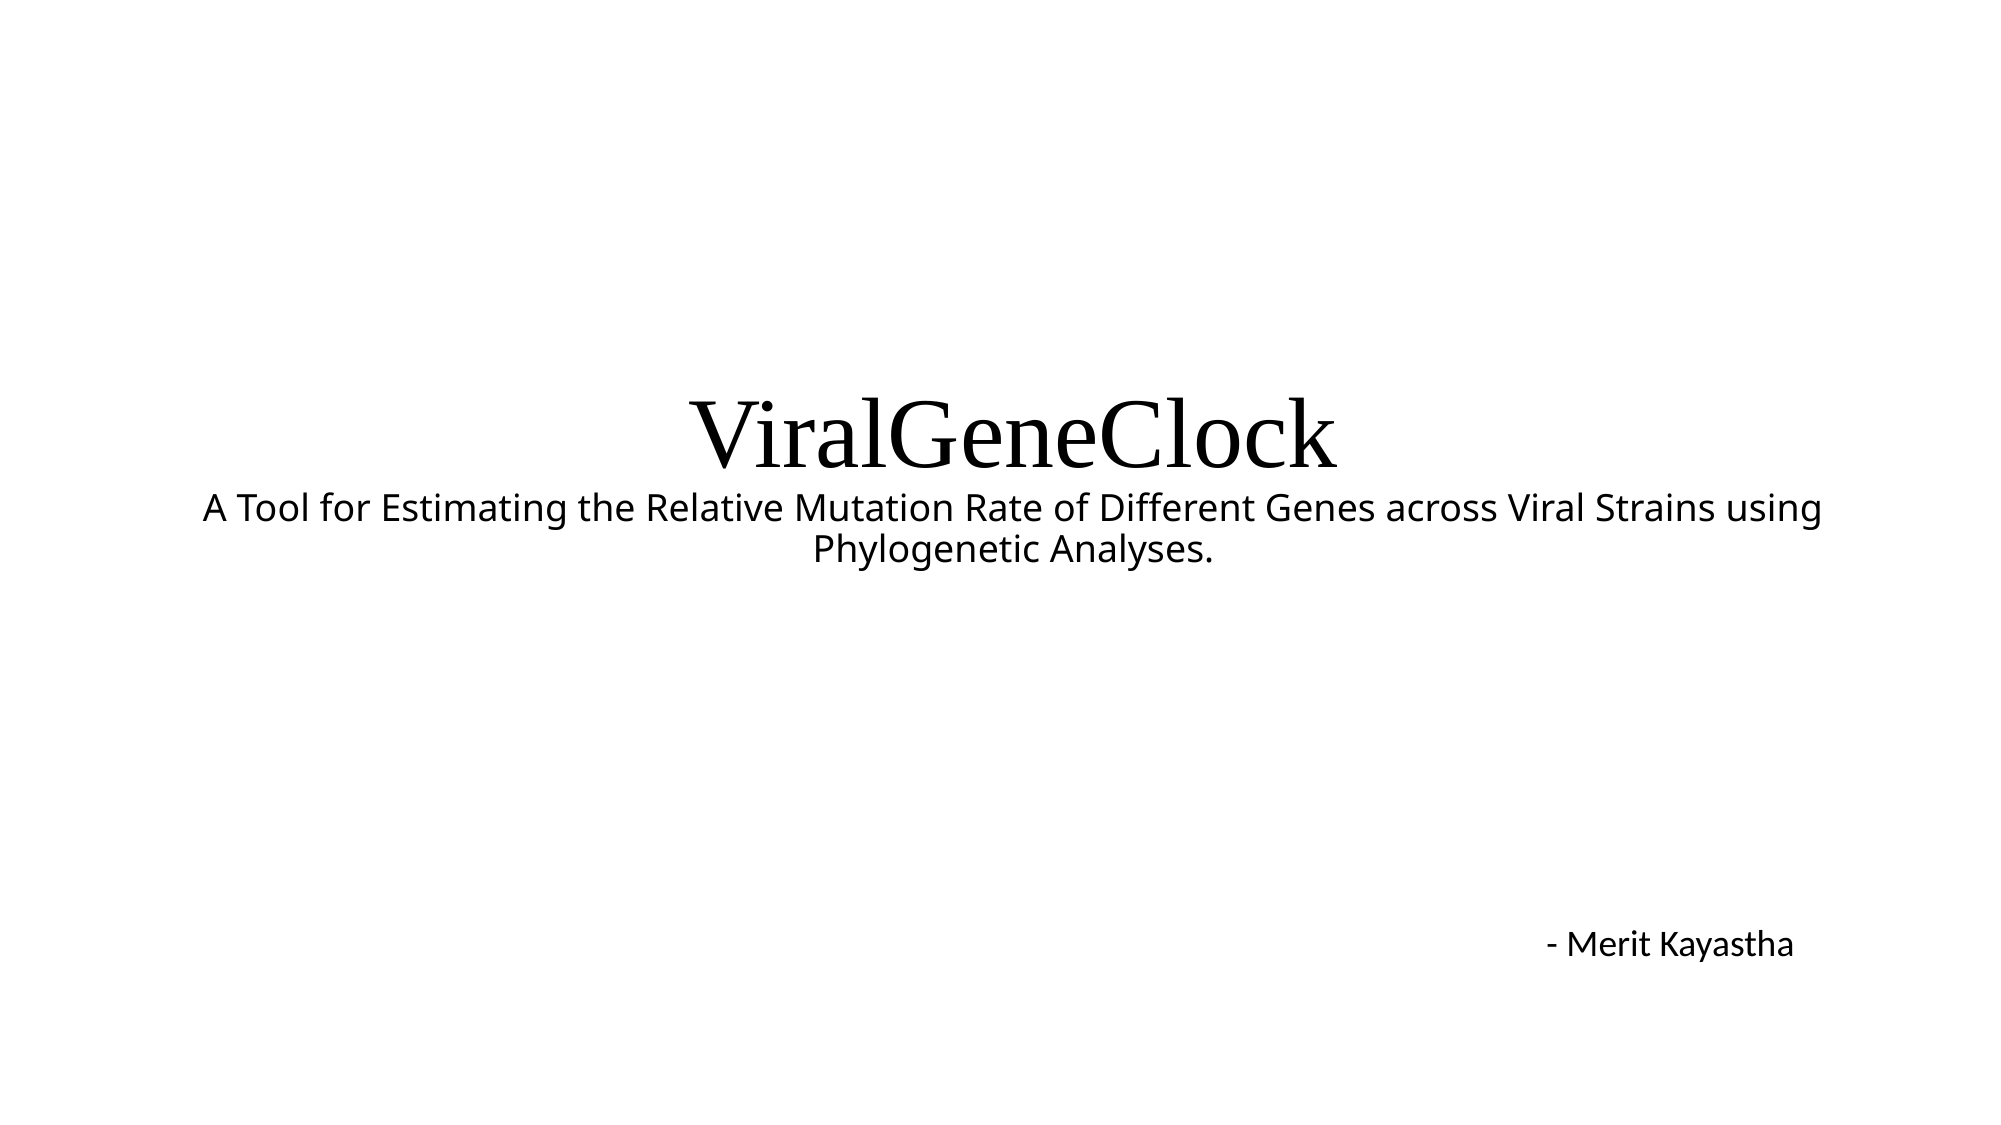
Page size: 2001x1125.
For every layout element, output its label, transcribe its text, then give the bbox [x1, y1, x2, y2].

title ViralGeneClock A Tool for Estimating the Relative Mutation Rate of Different Genes across Viral Strains using Phylogenetic Analyses. [115, 223, 1913, 616]
text_box - Merit Kayastha [1490, 884, 1851, 999]
